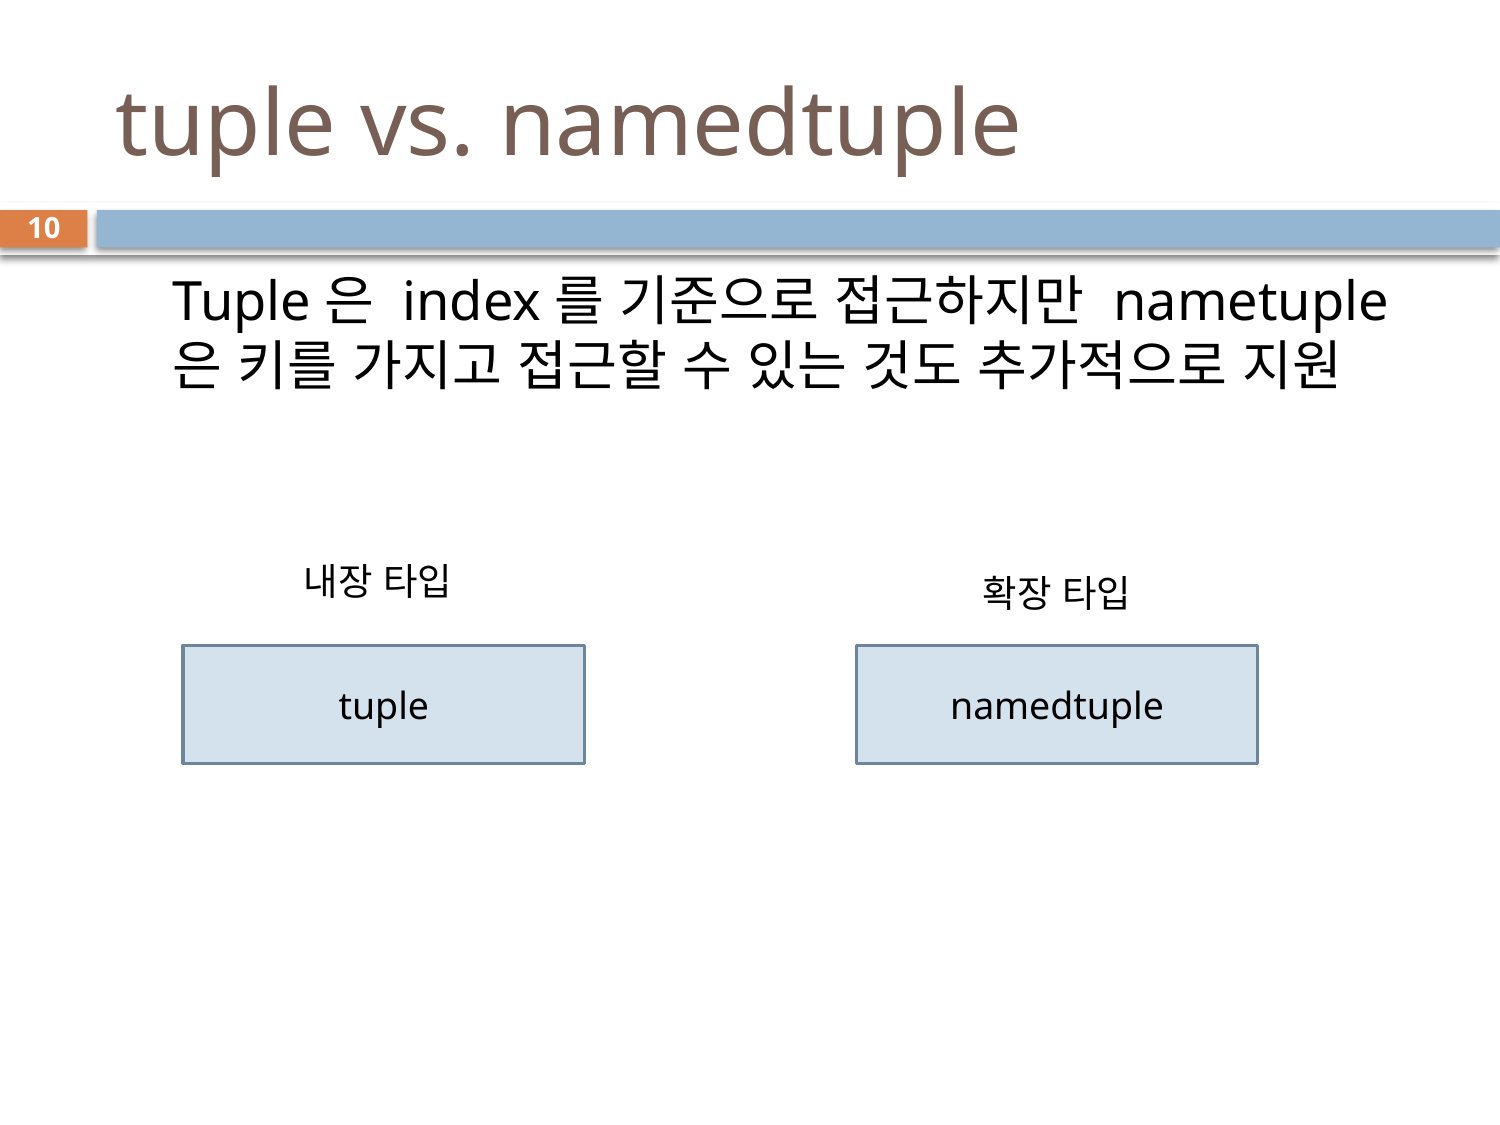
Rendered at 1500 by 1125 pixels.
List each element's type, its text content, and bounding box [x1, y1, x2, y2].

text_box tuple [181, 644, 586, 765]
text_box namedtuple [855, 644, 1259, 765]
text_box 확장 타입 [885, 562, 1229, 623]
slide_number 10 [0, 208, 88, 249]
list Tuple은 index를 기준으로 접근하지만 nametuple은 키를 가지고 접근할 수 있는 것도 추가적으로 지원 [76, 259, 1427, 445]
text_box 내장 타입 [206, 550, 550, 611]
title tuple vs. namedtuple [100, 37, 1438, 200]
